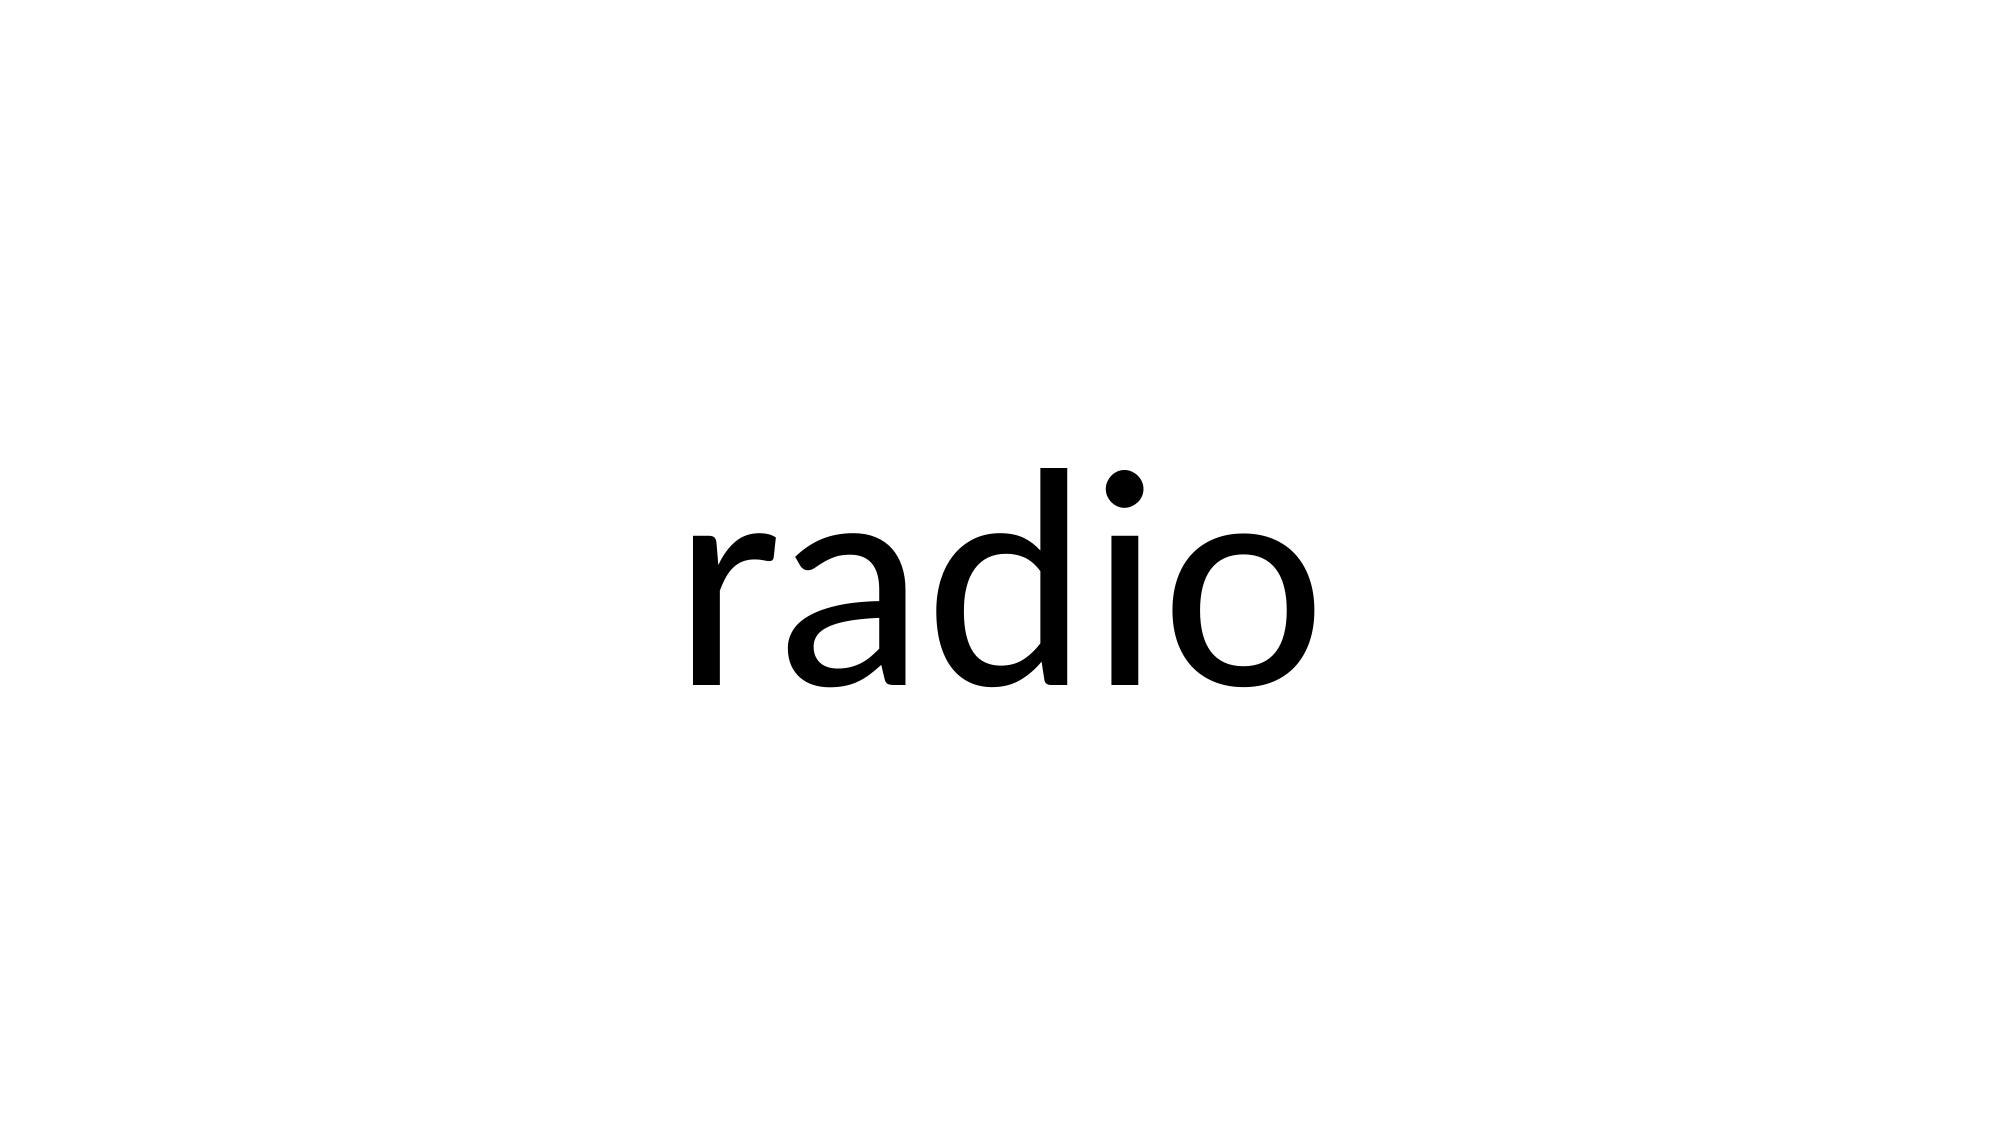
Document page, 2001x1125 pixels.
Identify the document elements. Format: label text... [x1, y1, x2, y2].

text_box [462, 25, 1538, 1100]
text_box radio [658, 365, 1342, 756]
